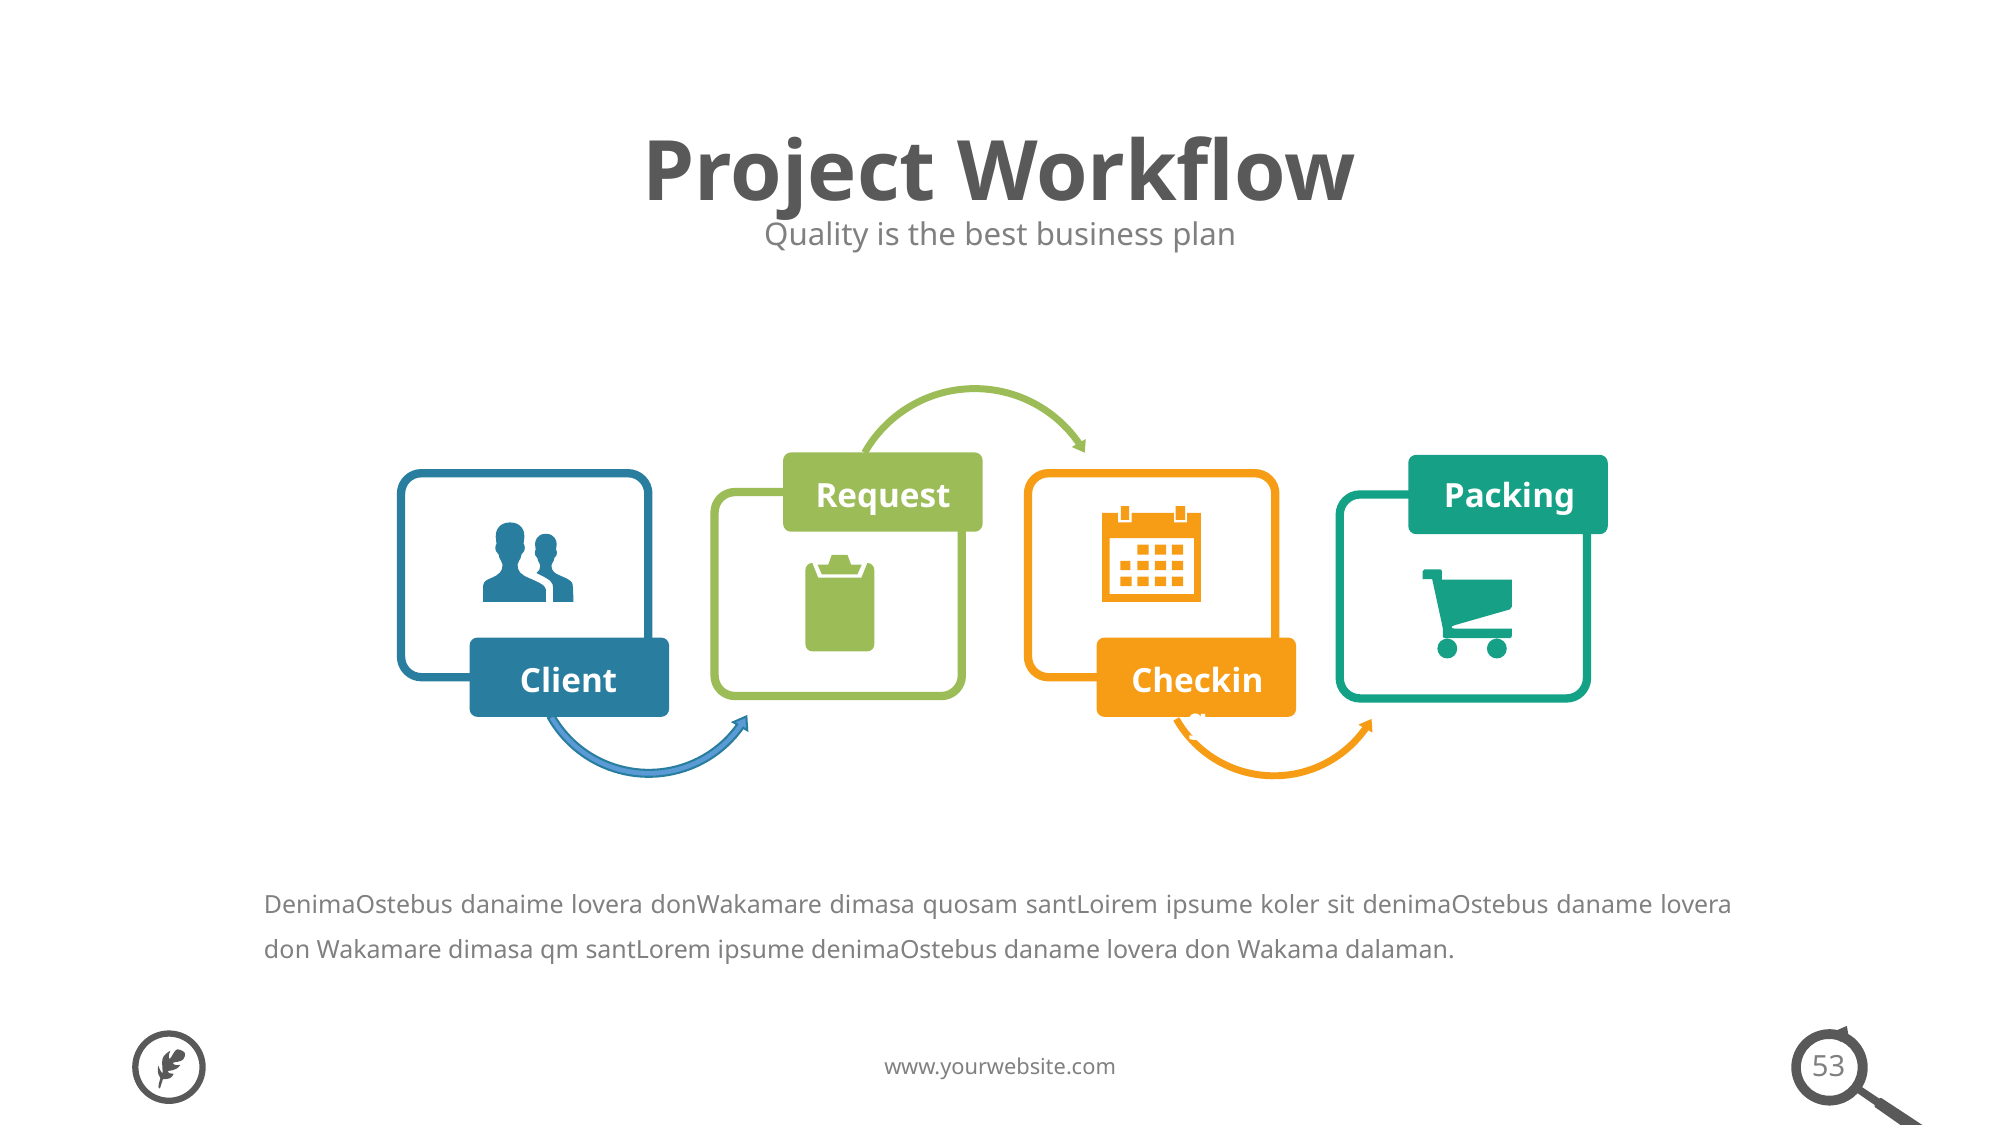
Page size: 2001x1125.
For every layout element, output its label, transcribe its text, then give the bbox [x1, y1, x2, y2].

text_box [1173, 717, 1373, 780]
text_box [861, 385, 1086, 453]
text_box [1339, 494, 1587, 699]
text_box Quality is the best business plan [400, 204, 1600, 262]
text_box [135, 1033, 203, 1101]
text_box www.yourwebsite.com [637, 1045, 1363, 1087]
text_box Project Workflow [249, 112, 1750, 235]
text_box [548, 716, 748, 777]
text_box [1027, 473, 1276, 678]
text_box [714, 492, 962, 696]
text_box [1408, 454, 1608, 535]
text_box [401, 473, 649, 678]
text_box DenimaOstebus danaime lovera donWakamare dimasa quosam santLoirem ipsume koler sit denimaOstebus daname lovera don Wakamare dimasa qm santLorem ipsume denimaOstebus daname lovera don Wakama dalaman. [249, 866, 1750, 971]
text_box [1782, 1019, 1919, 1125]
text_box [1096, 637, 1297, 717]
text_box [783, 452, 983, 532]
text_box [469, 637, 670, 717]
